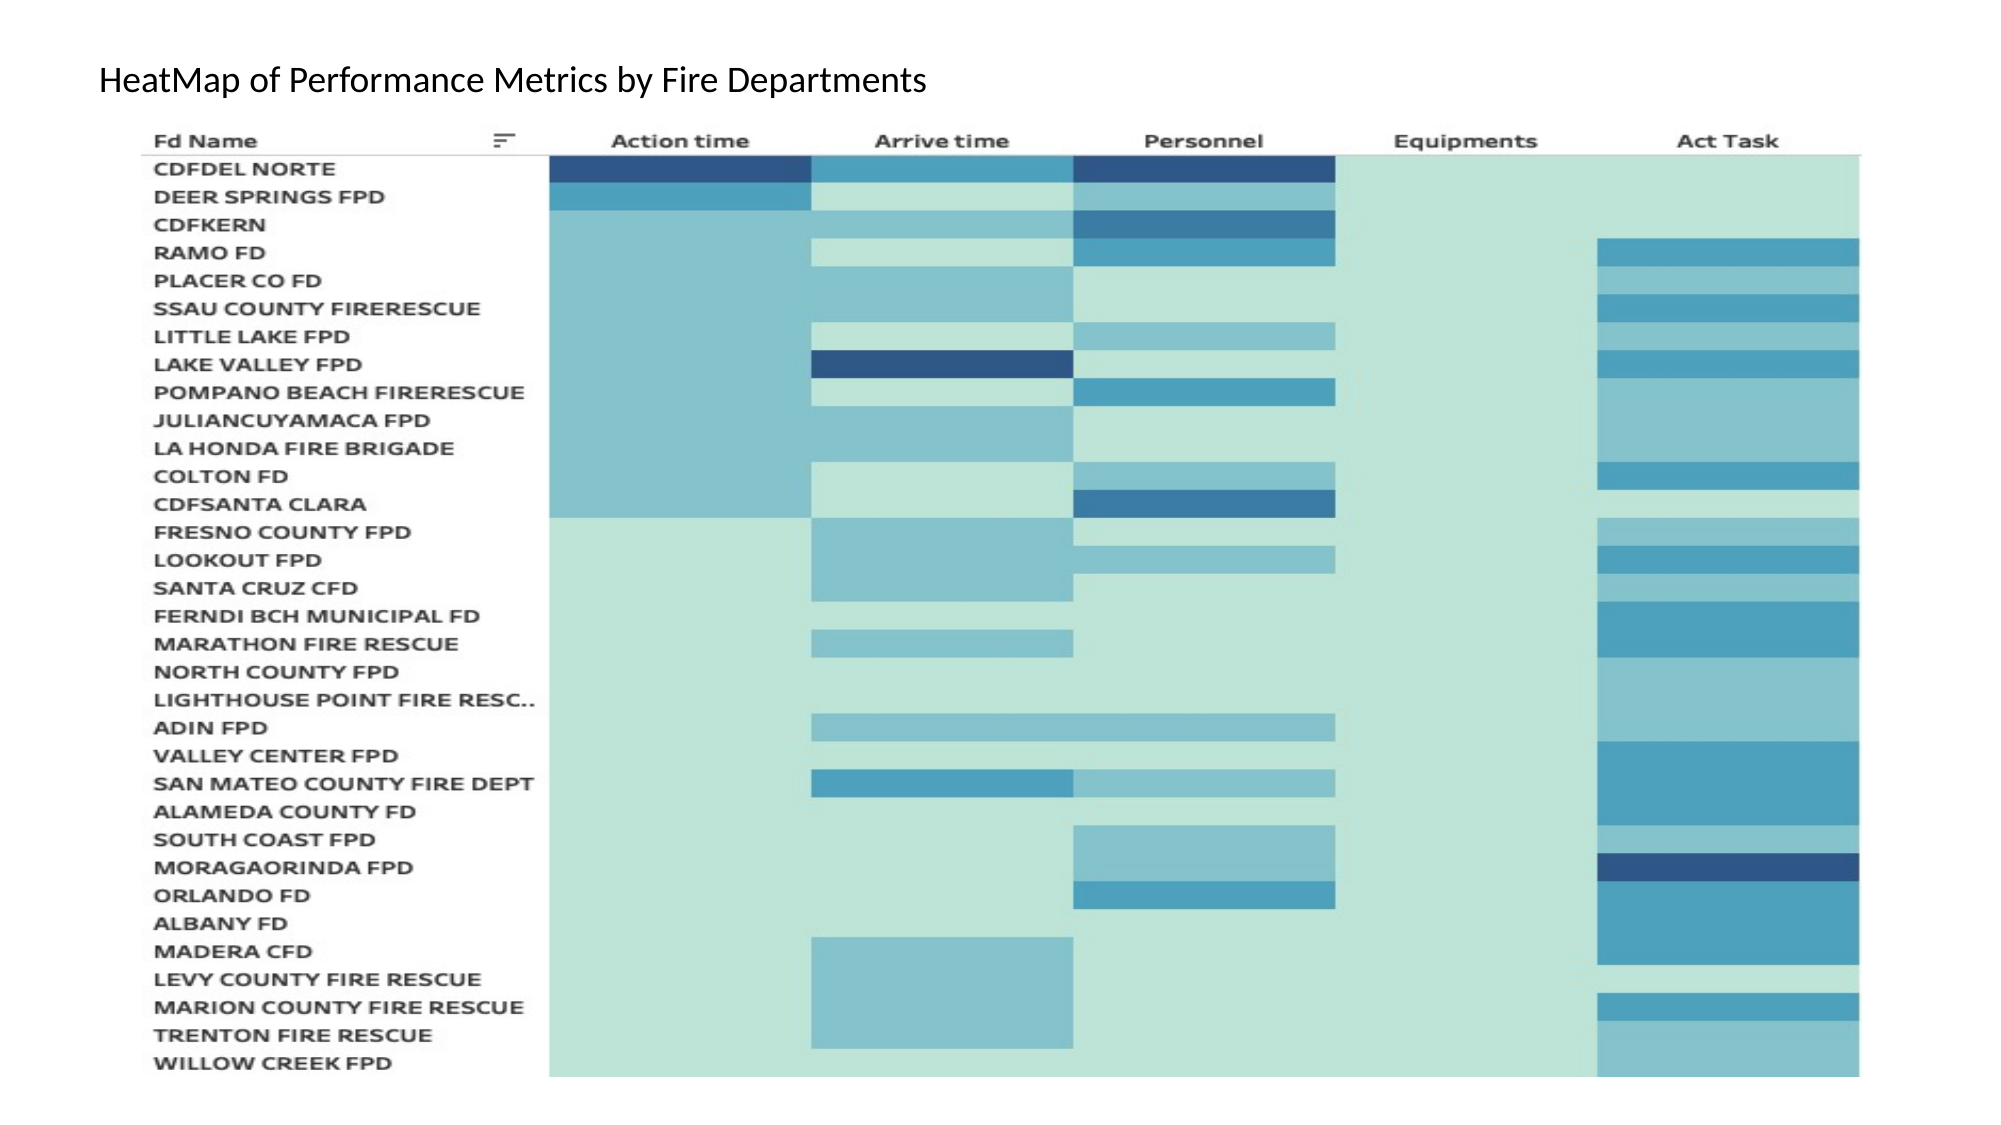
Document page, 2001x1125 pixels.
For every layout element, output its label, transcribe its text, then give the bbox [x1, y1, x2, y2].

text_box HeatMap of Performance Metrics by Fire Departments [84, 47, 1000, 108]
picture [141, 124, 1862, 1078]
